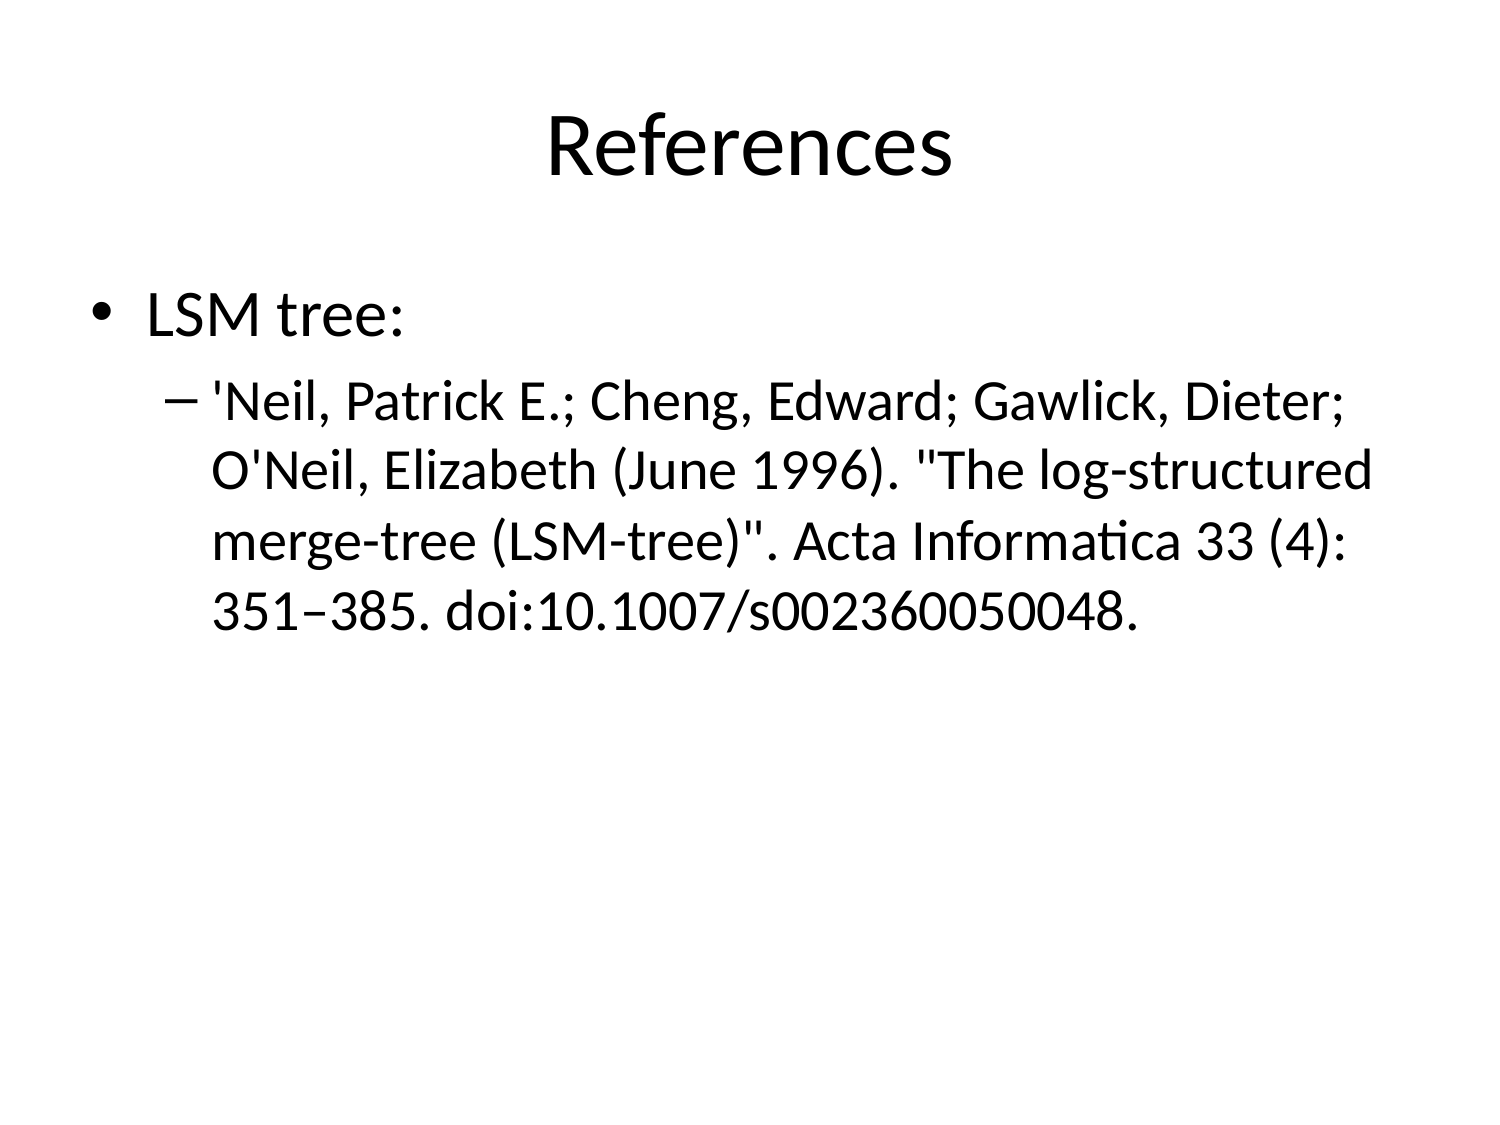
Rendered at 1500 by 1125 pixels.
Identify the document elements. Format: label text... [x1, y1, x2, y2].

title References [75, 45, 1425, 233]
list LSM tree: 'Neil, Patrick E.; Cheng, Edward; Gawlick, Dieter; O'Neil, Elizabeth (June 1996). "The log-structured merge-tree (LSM-tree)". Acta Informatica 33 (4): 351–385. doi:10.1007/s002360050048. [75, 262, 1425, 1005]
